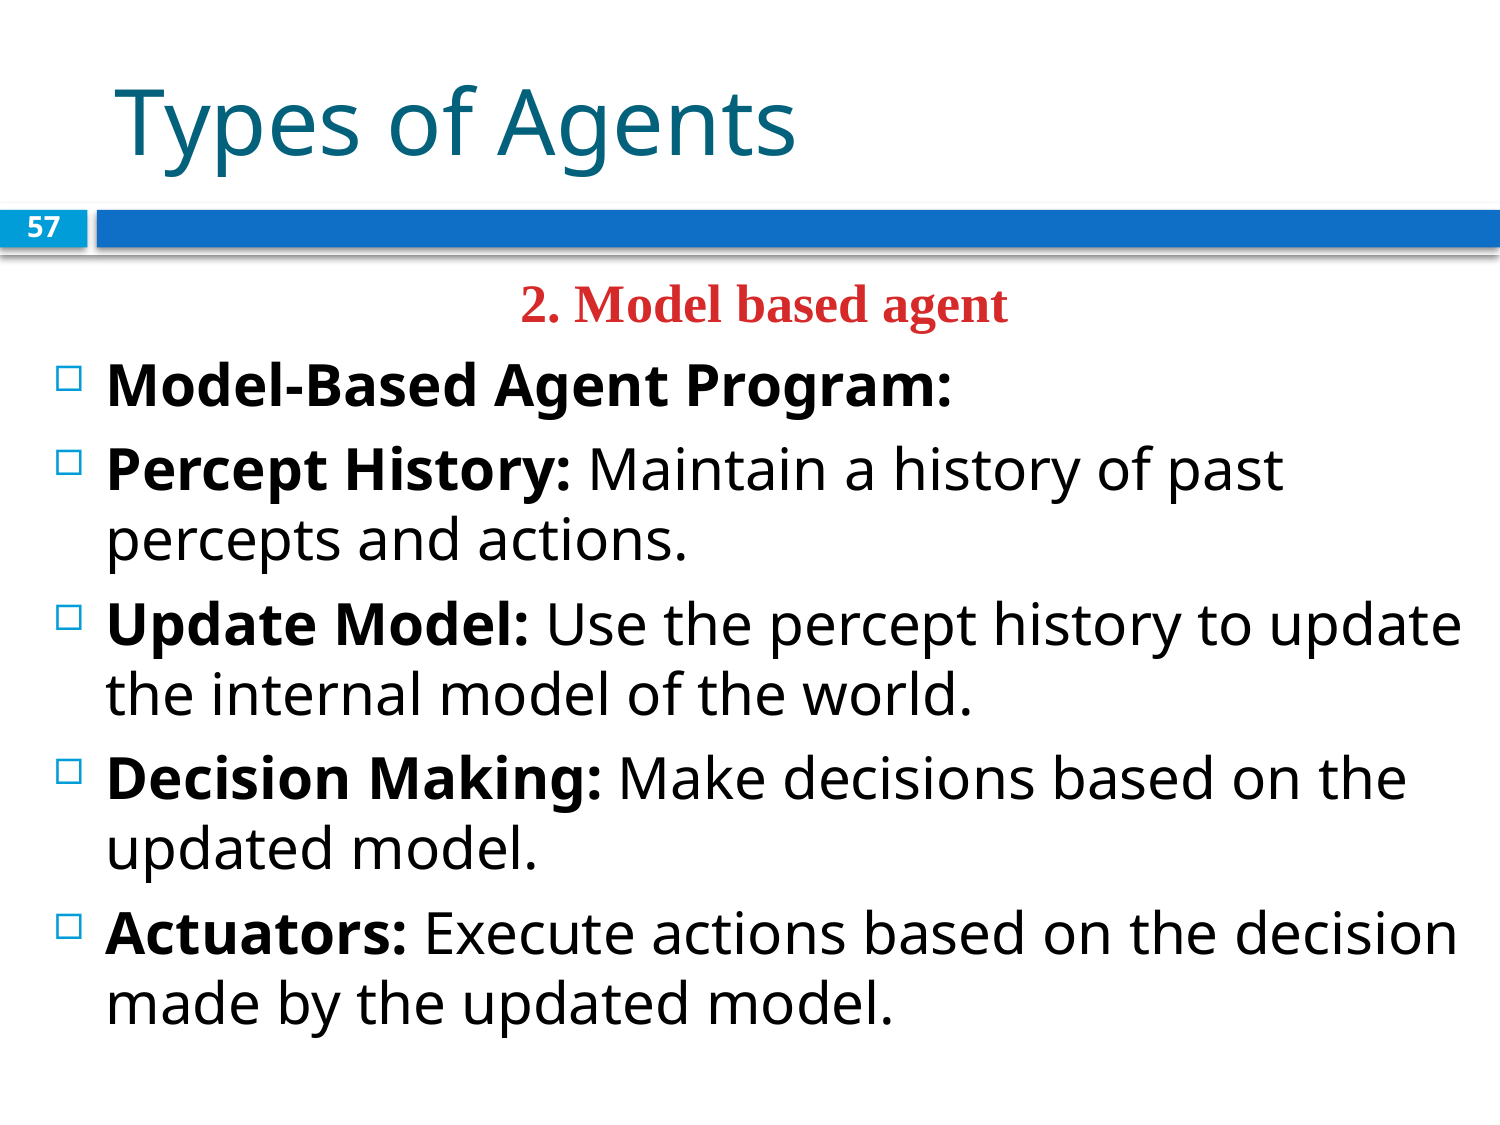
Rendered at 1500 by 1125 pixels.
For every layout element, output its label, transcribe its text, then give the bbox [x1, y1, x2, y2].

slide_number 57 [0, 208, 88, 249]
list 2. Model based agent Model-Based Agent Program: Percept History: Maintain a history of past percepts and actions. Update Model: Use the percept history to update the internal model of the world. Decision Making: Make decisions based on the updated model. Actuators: Execute actions based on the decision made by the updated model. [38, 260, 1479, 1105]
title Types of Agents [99, 37, 1438, 201]
